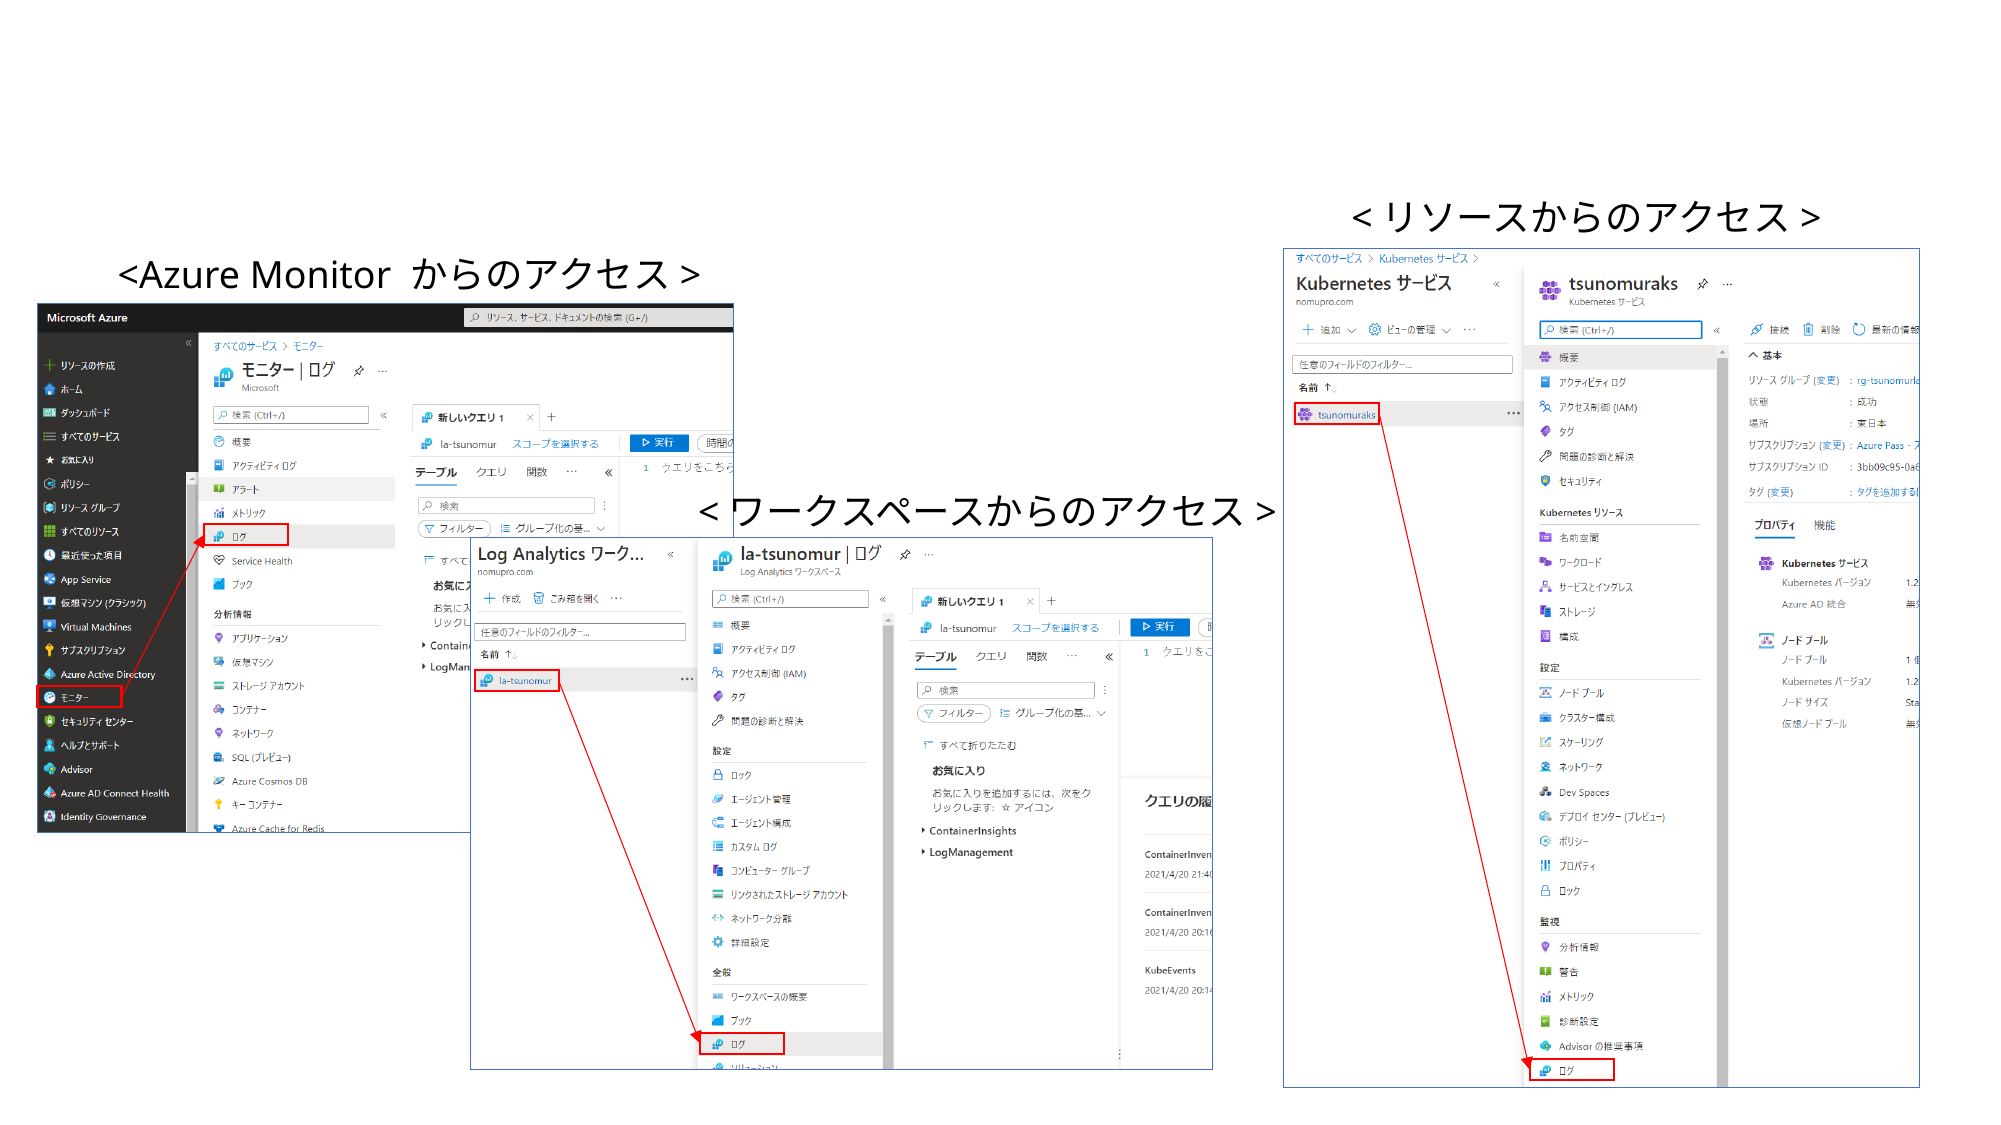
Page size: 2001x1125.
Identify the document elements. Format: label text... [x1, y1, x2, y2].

picture [1283, 248, 1920, 1088]
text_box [1379, 413, 1530, 1070]
text_box <Azure Monitor からのアクセス> [102, 243, 717, 303]
text_box <ワークスペースからのアクセス> [734, 480, 1283, 540]
text_box <リソースからのアクセス> [1336, 186, 1837, 247]
picture [37, 303, 1213, 1070]
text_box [121, 534, 205, 697]
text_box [558, 680, 701, 1044]
